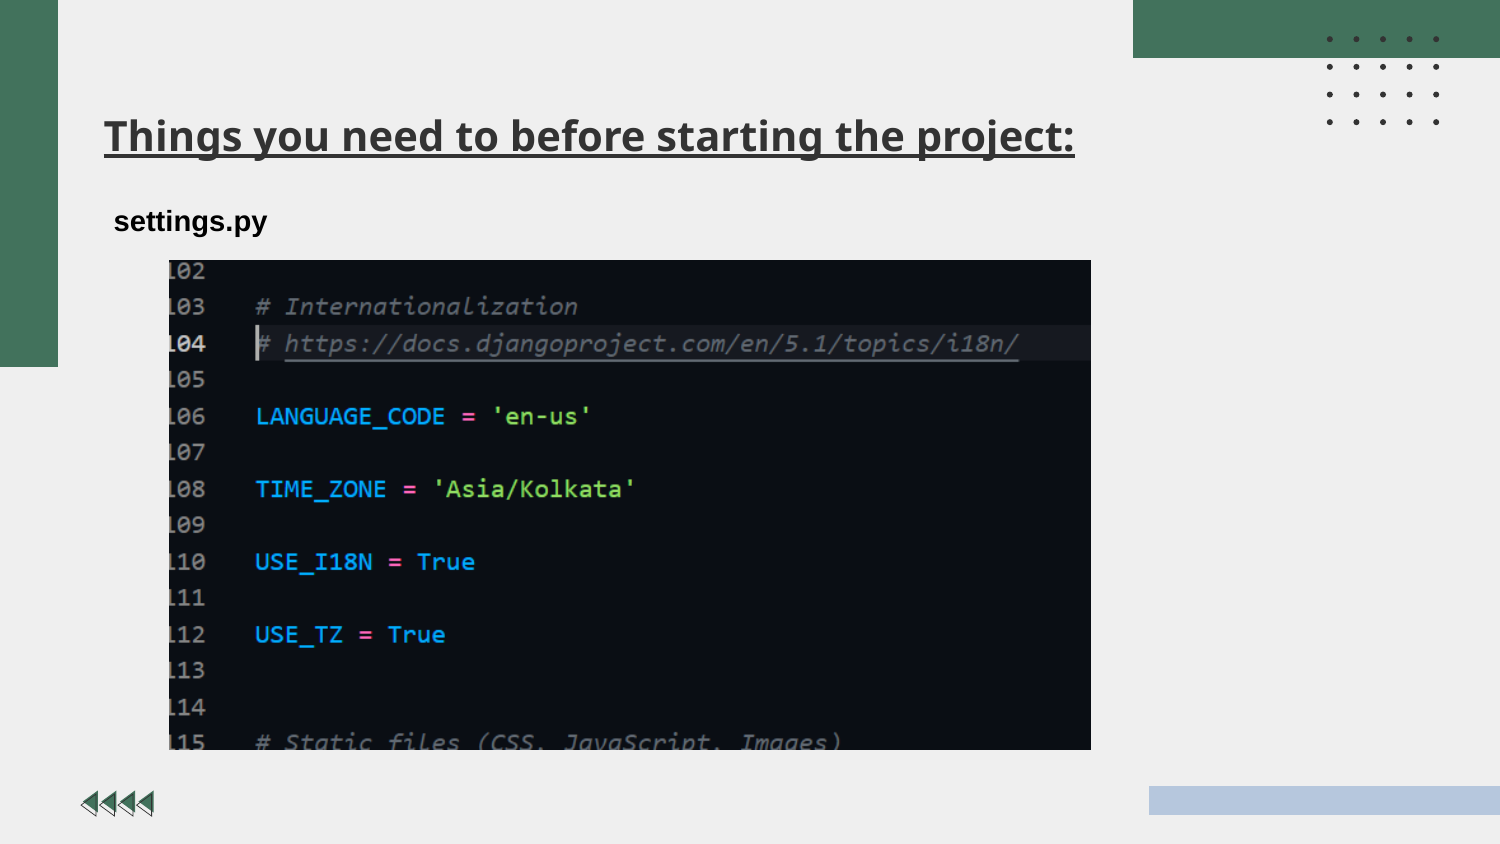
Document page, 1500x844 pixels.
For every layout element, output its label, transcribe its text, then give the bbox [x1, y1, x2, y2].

text_box settings.py [98, 194, 523, 245]
title Things you need to before starting the project: [88, 94, 1121, 173]
picture [168, 260, 1092, 750]
